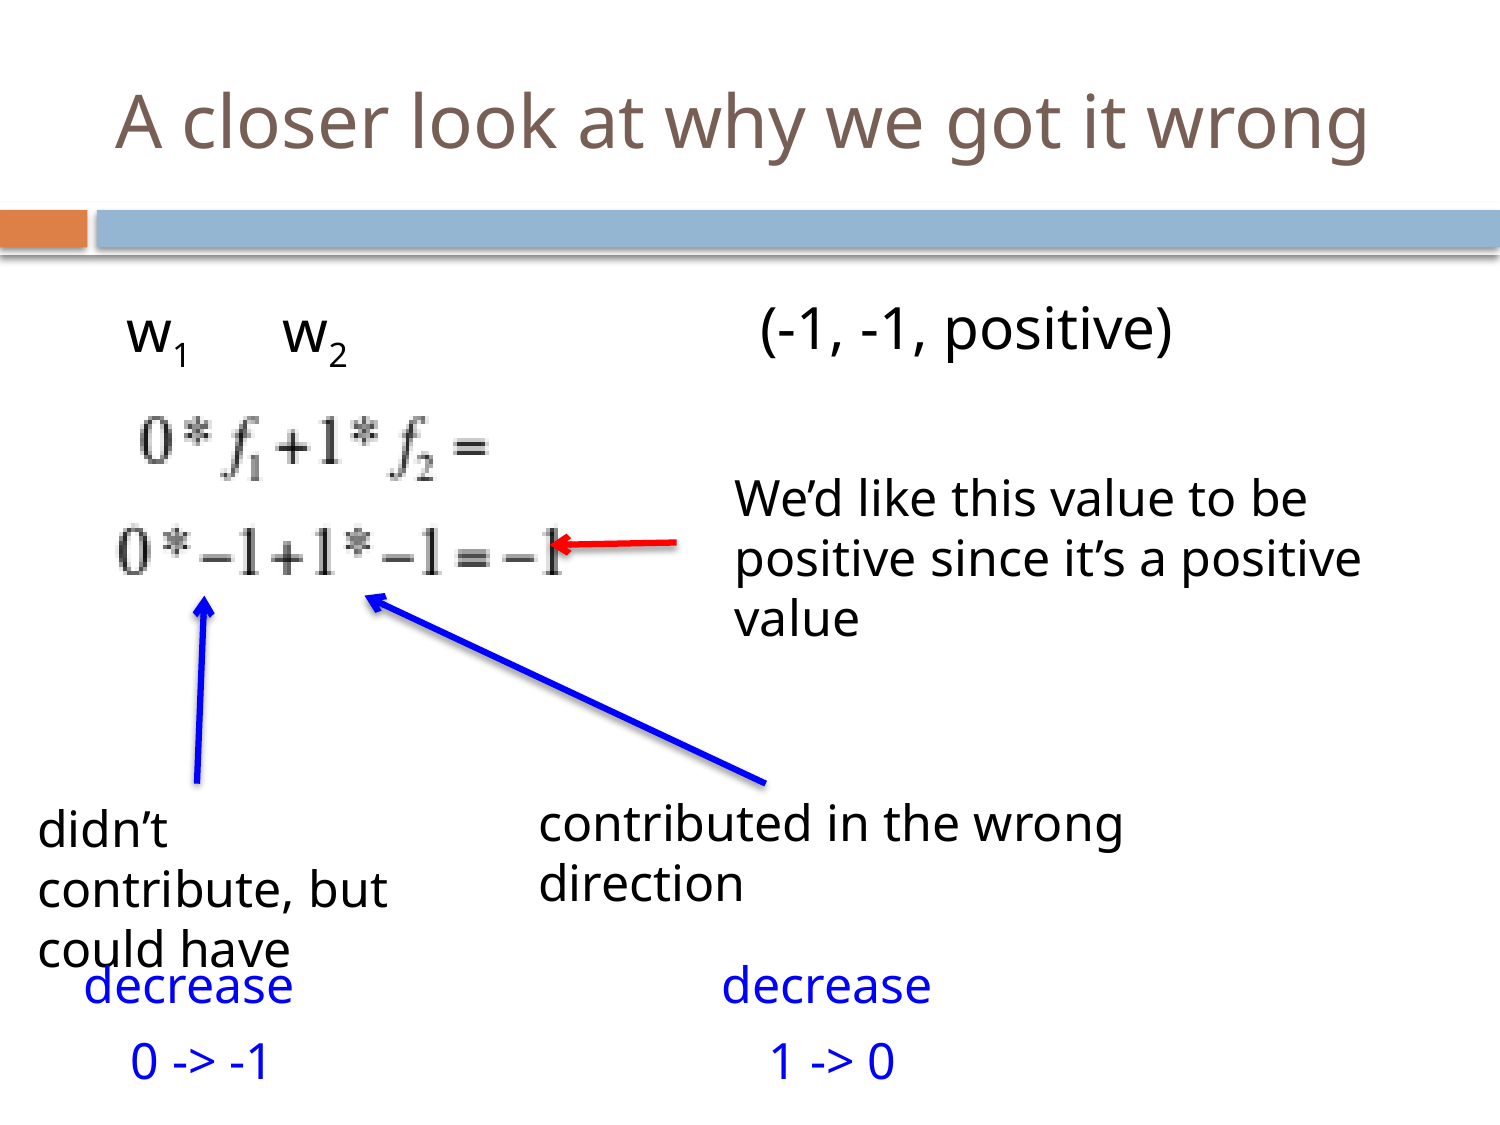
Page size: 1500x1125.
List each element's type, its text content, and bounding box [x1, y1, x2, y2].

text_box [364, 595, 766, 784]
text_box w1 [111, 287, 206, 382]
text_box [196, 595, 205, 784]
text_box (-1, -1, positive) [745, 283, 1188, 369]
text_box didn’t contribute, but could have [22, 790, 427, 985]
text_box decrease [69, 946, 310, 1022]
title A closer look at why we got it wrong [100, 37, 1438, 200]
text_box decrease [707, 946, 948, 1022]
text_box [549, 542, 677, 546]
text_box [133, 403, 493, 487]
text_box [112, 511, 571, 585]
text_box w2 [267, 287, 363, 382]
text_box 0 -> -1 [116, 1022, 290, 1098]
text_box 1 -> 0 [753, 1022, 912, 1098]
text_box We’d like this value to be positive since it’s a positive value [719, 459, 1438, 654]
text_box contributed in the wrong direction [523, 783, 1149, 919]
